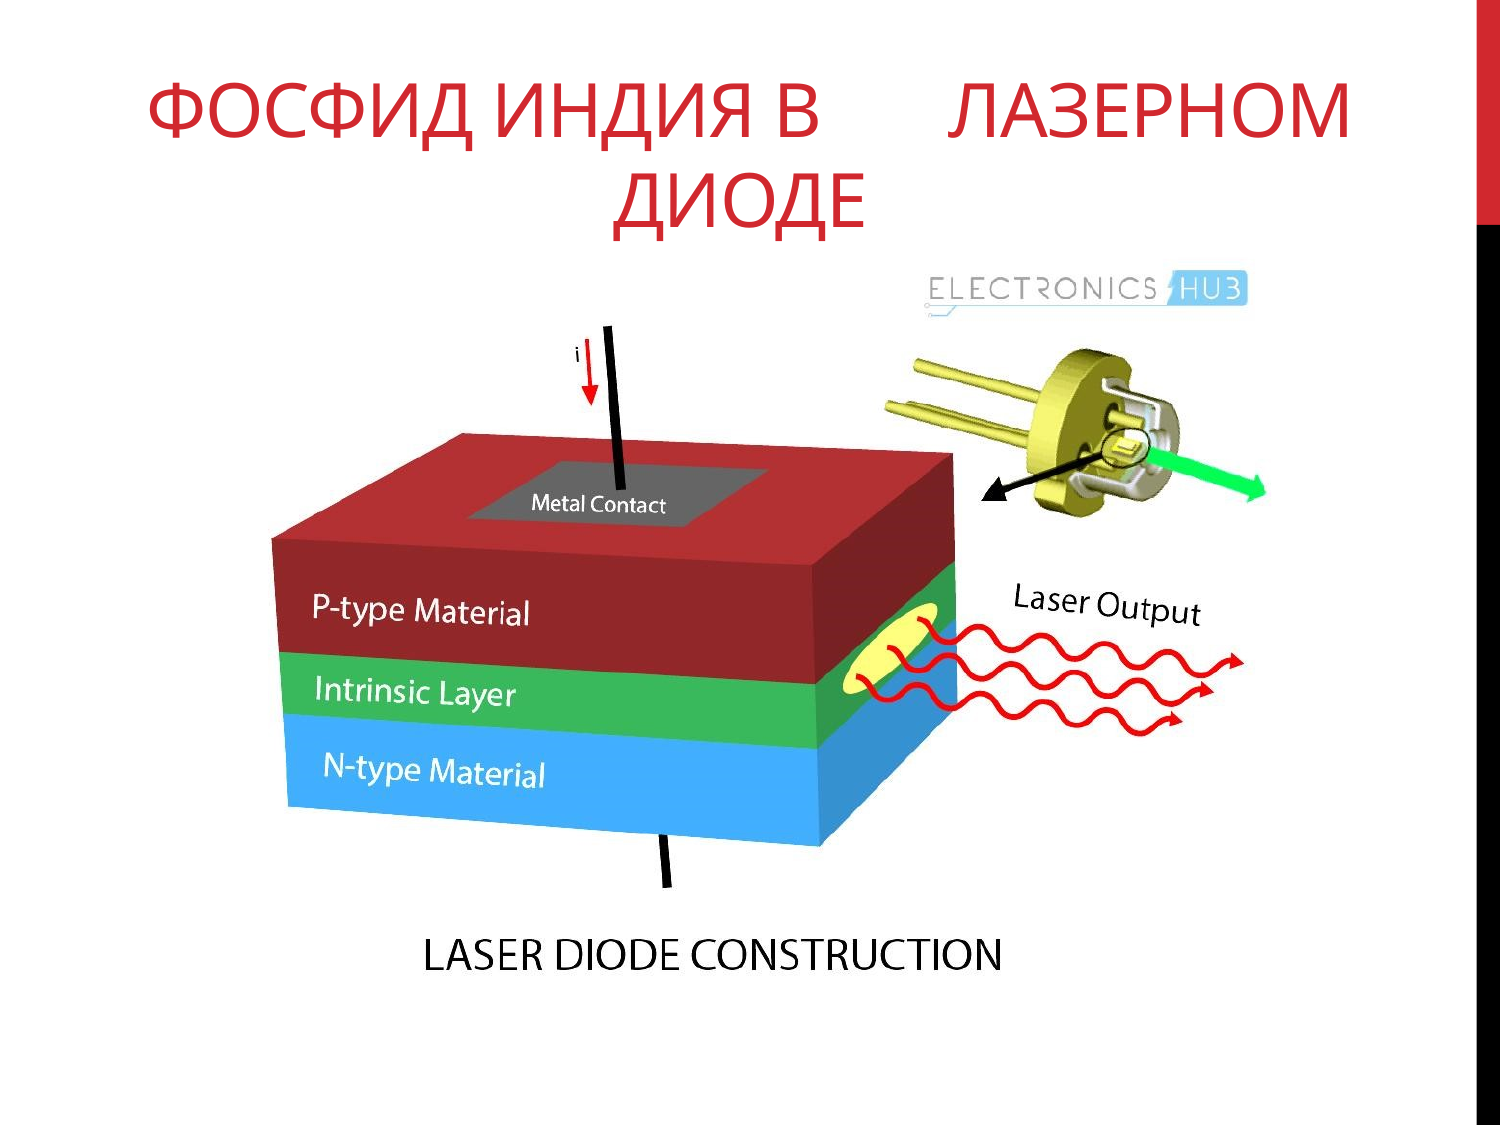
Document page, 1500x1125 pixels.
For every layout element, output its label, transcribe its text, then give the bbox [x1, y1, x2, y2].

title Фосфид индия в лазерном диоде [29, 25, 1471, 250]
picture [206, 243, 1281, 1022]
